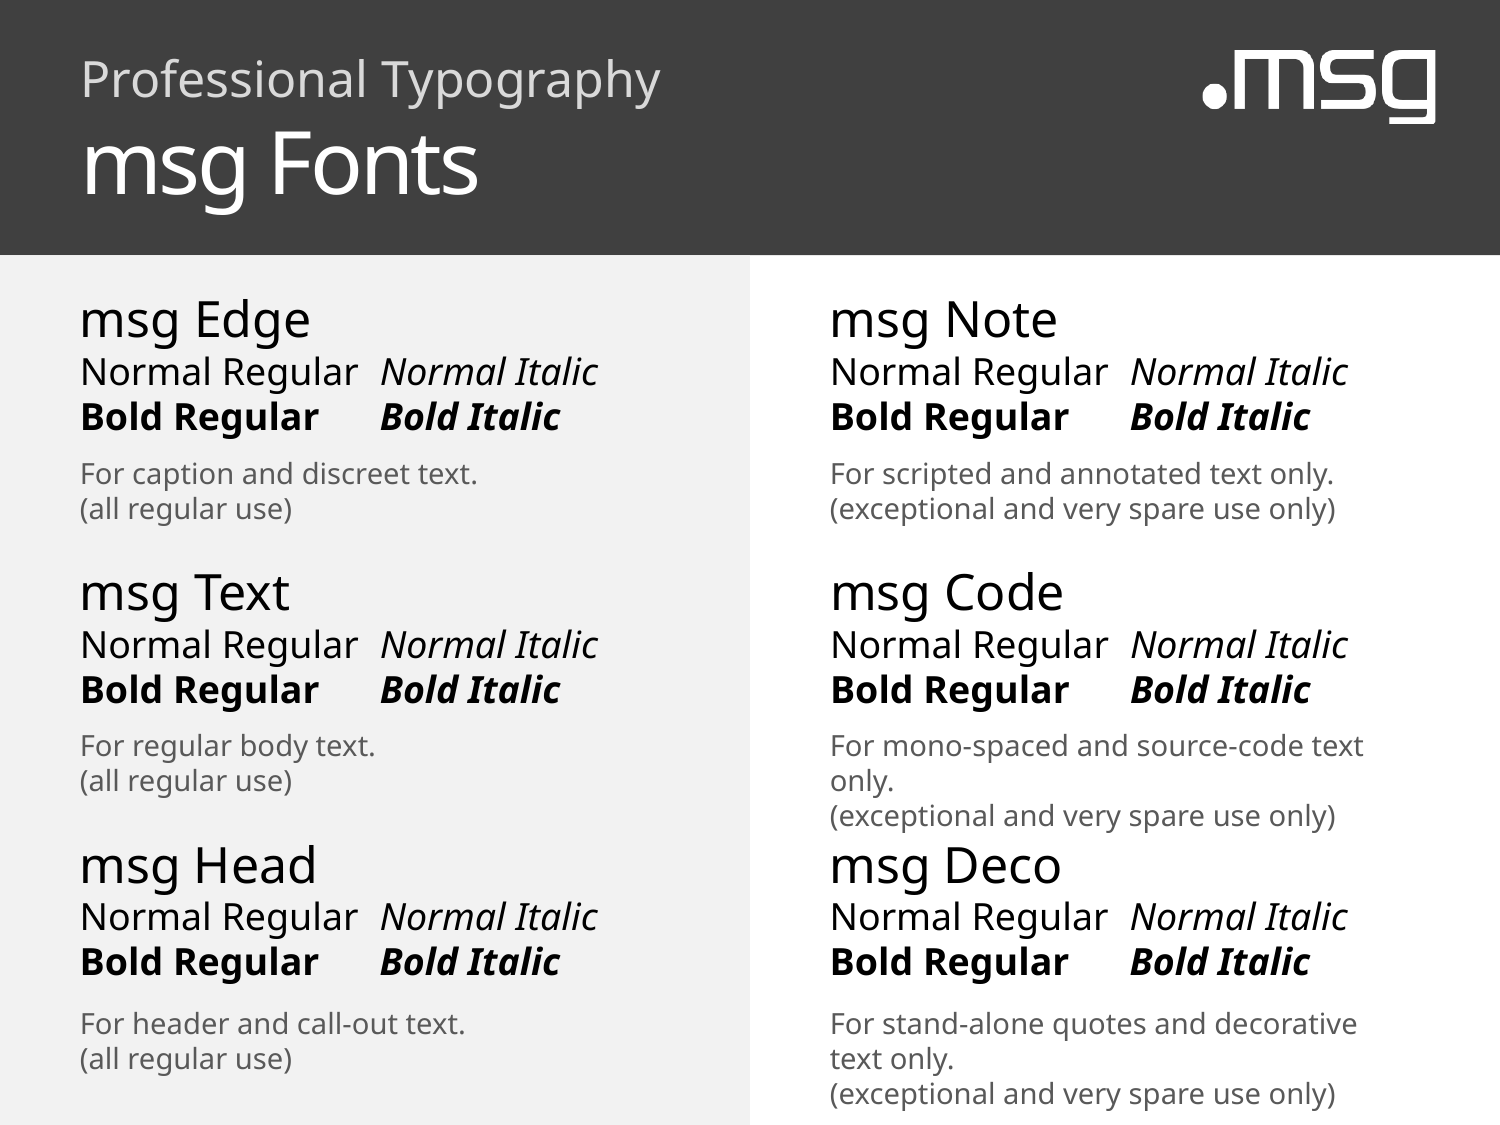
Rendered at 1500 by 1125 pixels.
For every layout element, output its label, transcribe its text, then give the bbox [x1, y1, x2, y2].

text_box Professional Typography msg Fonts [64, 39, 1500, 147]
picture [1202, 50, 1436, 124]
text_box msg Text Normal Regular Normal Italic Bold Regular Bold Italic [64, 553, 679, 703]
text_box msg Edge Normal Regular Normal Italic Bold Regular Bold Italic [64, 280, 679, 430]
text_box For scripted and annotated text only. (exceptional and very spare use only) [814, 447, 1429, 553]
text_box For regular body text. (all regular use) [64, 720, 679, 841]
text_box For caption and discreet text. (all regular use) [64, 447, 679, 553]
text_box For stand-alone quotes and decorative text only. (exceptional and very spare use only) [814, 997, 1429, 1125]
text_box [0, 253, 752, 1125]
text_box msg Head Normal Regular Normal Italic Bold Regular Bold Italic [64, 841, 679, 992]
text_box msg Code Normal Regular Normal Italic Bold Regular Bold Italic [814, 553, 1447, 703]
text_box msg Deco Normal Regular Normal Italic Bold Regular Bold Italic [814, 841, 1429, 992]
text_box [0, 0, 1500, 257]
text_box For mono-spaced and source-code text only. (exceptional and very spare use only) [814, 720, 1429, 841]
text_box msg Note Normal Regular Normal Italic Bold Regular Bold Italic [814, 280, 1429, 430]
text_box For header and call-out text. (all regular use) [64, 997, 679, 1125]
